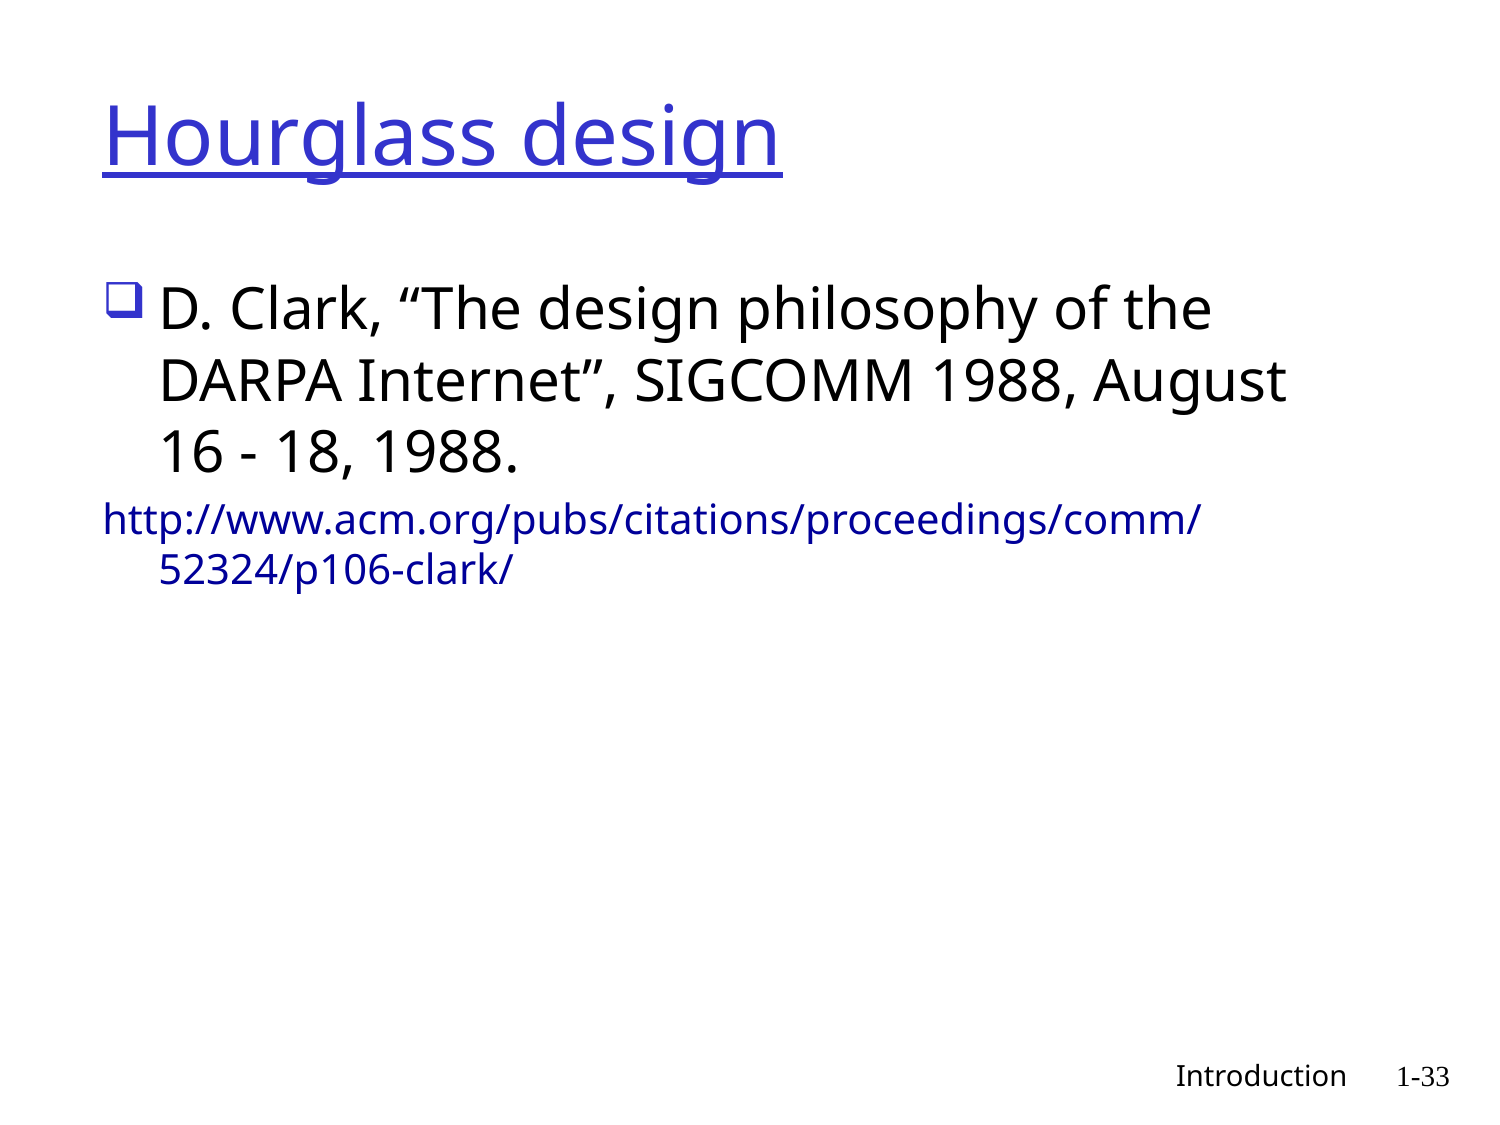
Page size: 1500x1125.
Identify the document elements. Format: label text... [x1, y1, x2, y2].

list D. Clark, “The design philosophy of the DARPA Internet”, SIGCOMM 1988, August 16 - 18, 1988. http://www.acm.org/pubs/citations/proceedings/comm/52324/p106-clark/ [87, 262, 1363, 1026]
slide_number 1-33 [1362, 1049, 1466, 1125]
title Hourglass design [87, 37, 1363, 226]
footer Introduction [887, 1049, 1362, 1125]
